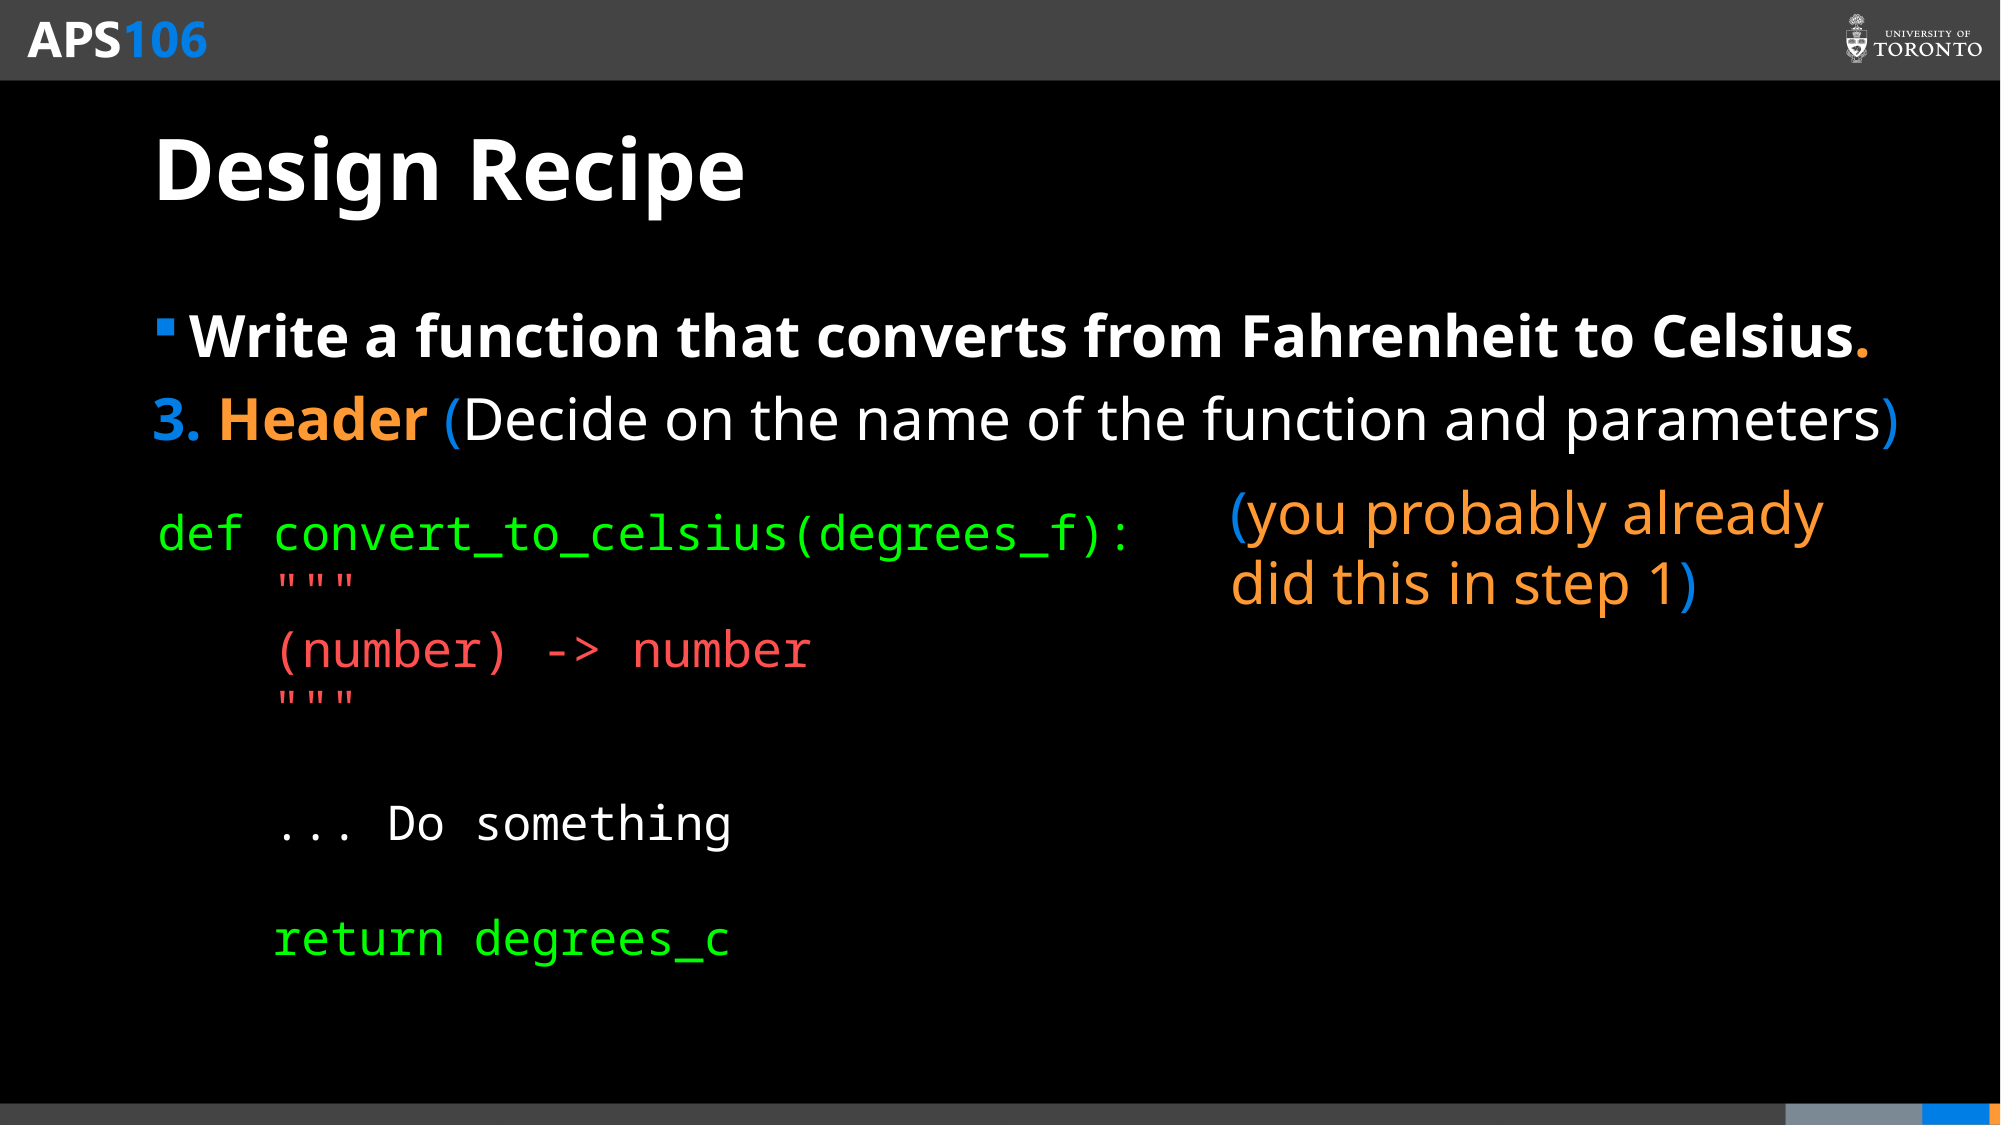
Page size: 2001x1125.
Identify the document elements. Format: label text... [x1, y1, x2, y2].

list Write a function that converts from Fahrenheit to Celsius. 3. Header (Decide on the name of the function and parameters) [137, 299, 1937, 1093]
title Design Recipe [137, 119, 1863, 227]
text_box def convert_to_celsius(degrees_f): """ (number) -> number """ ... Do something return degrees_c [143, 495, 1303, 973]
picture [0, 0, 2001, 1125]
text_box (you probably already did this in step 1) [1215, 468, 1863, 694]
